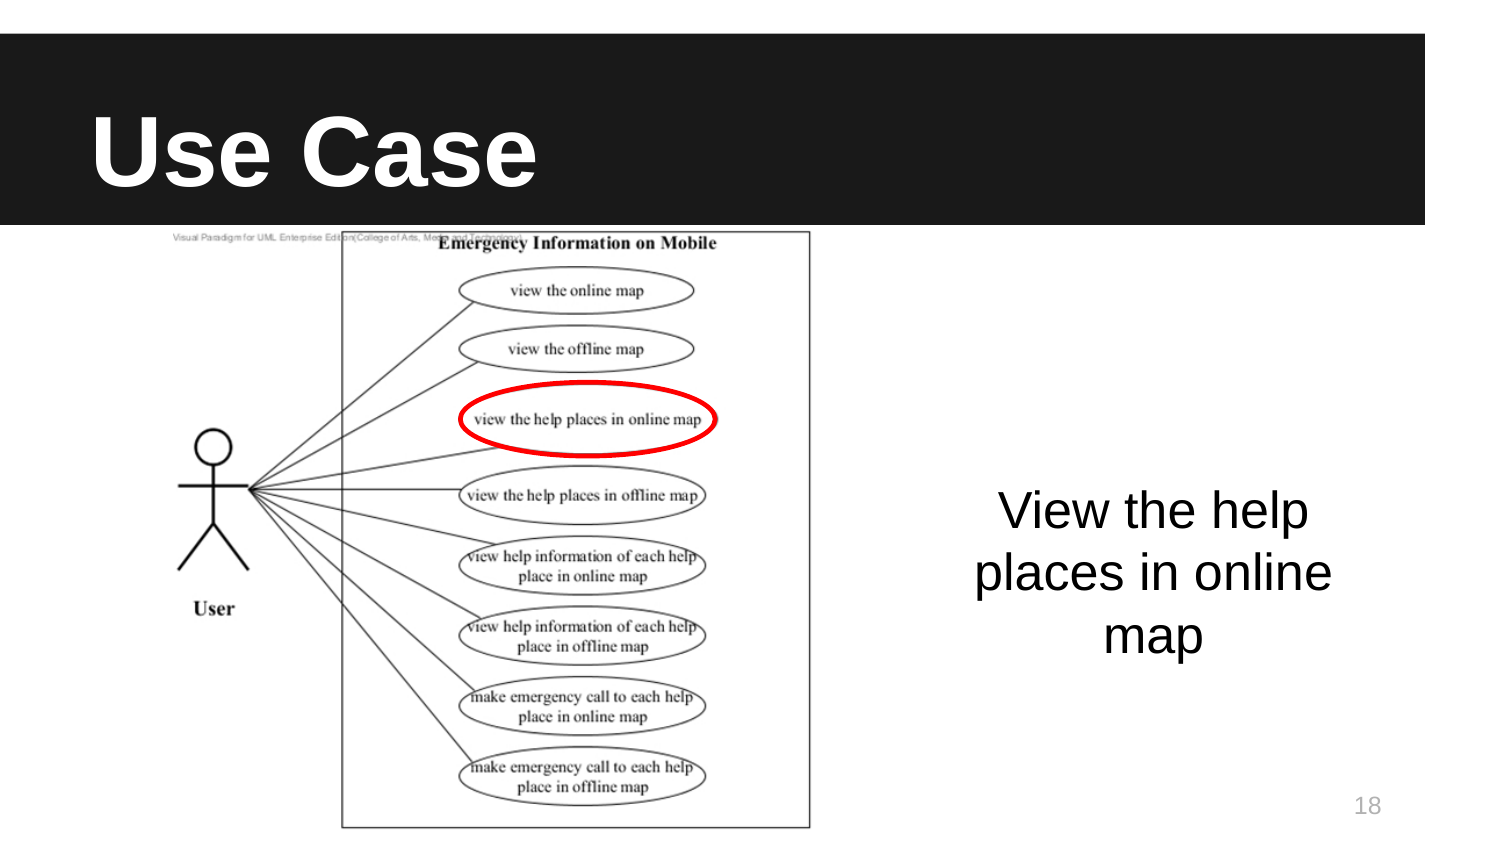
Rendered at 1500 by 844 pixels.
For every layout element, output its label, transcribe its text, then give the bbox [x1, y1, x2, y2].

title Use Case [75, 33, 1425, 221]
text_box View the help places in online map [906, 461, 1401, 602]
picture [172, 229, 815, 833]
slide_number 17 [1059, 782, 1397, 828]
